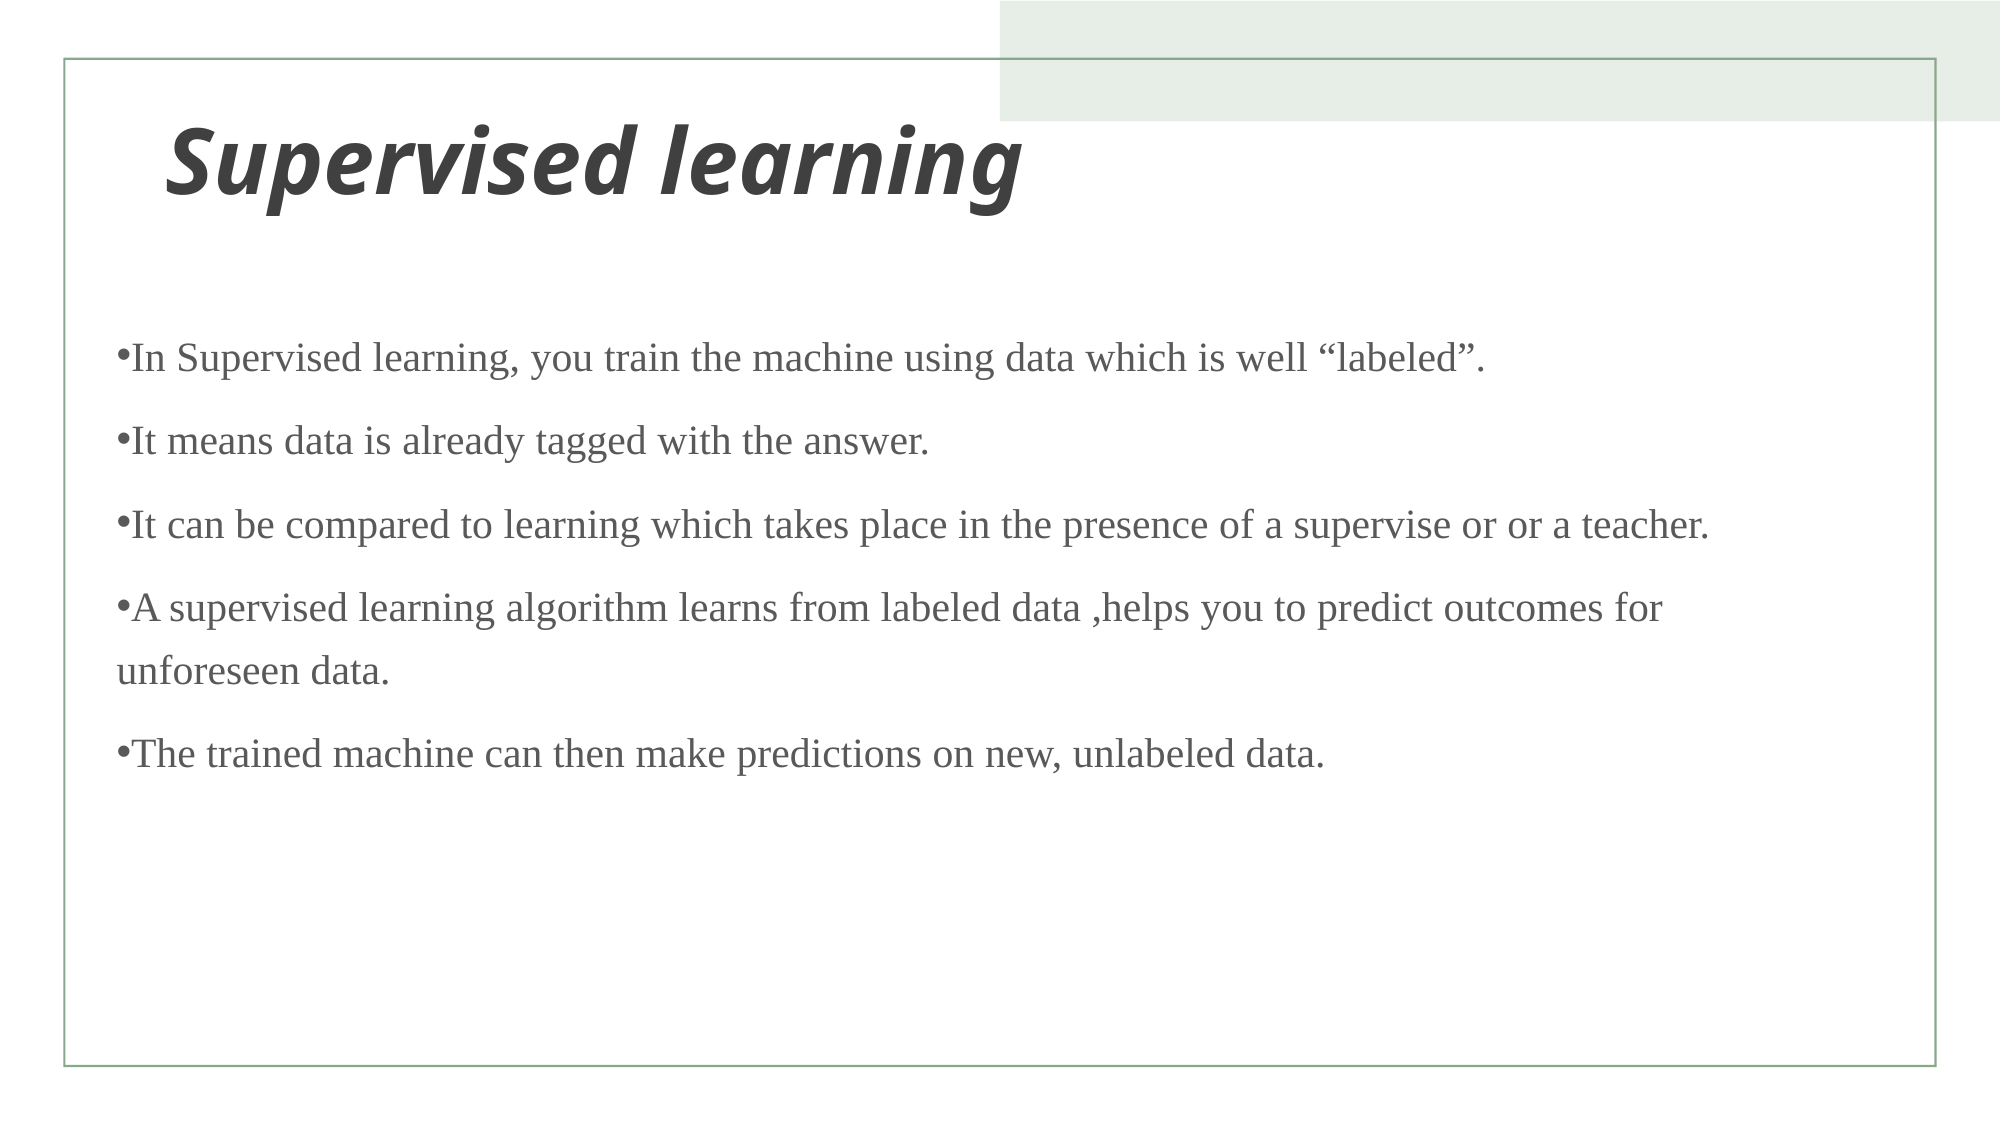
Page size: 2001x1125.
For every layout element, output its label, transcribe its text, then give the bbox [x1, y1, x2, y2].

title Supervised learning [150, 144, 1647, 296]
list In Supervised learning, you train the machine using data which is well “labeled”. It means data is already tagged with the answer. It can be compared to learning which takes place in the presence of a supervise or or a teacher. A supervised learning algorithm learns from labeled data ,helps you to predict outcomes for unforeseen data. The trained machine can then make predictions on new, unlabeled data. [101, 309, 1874, 1008]
